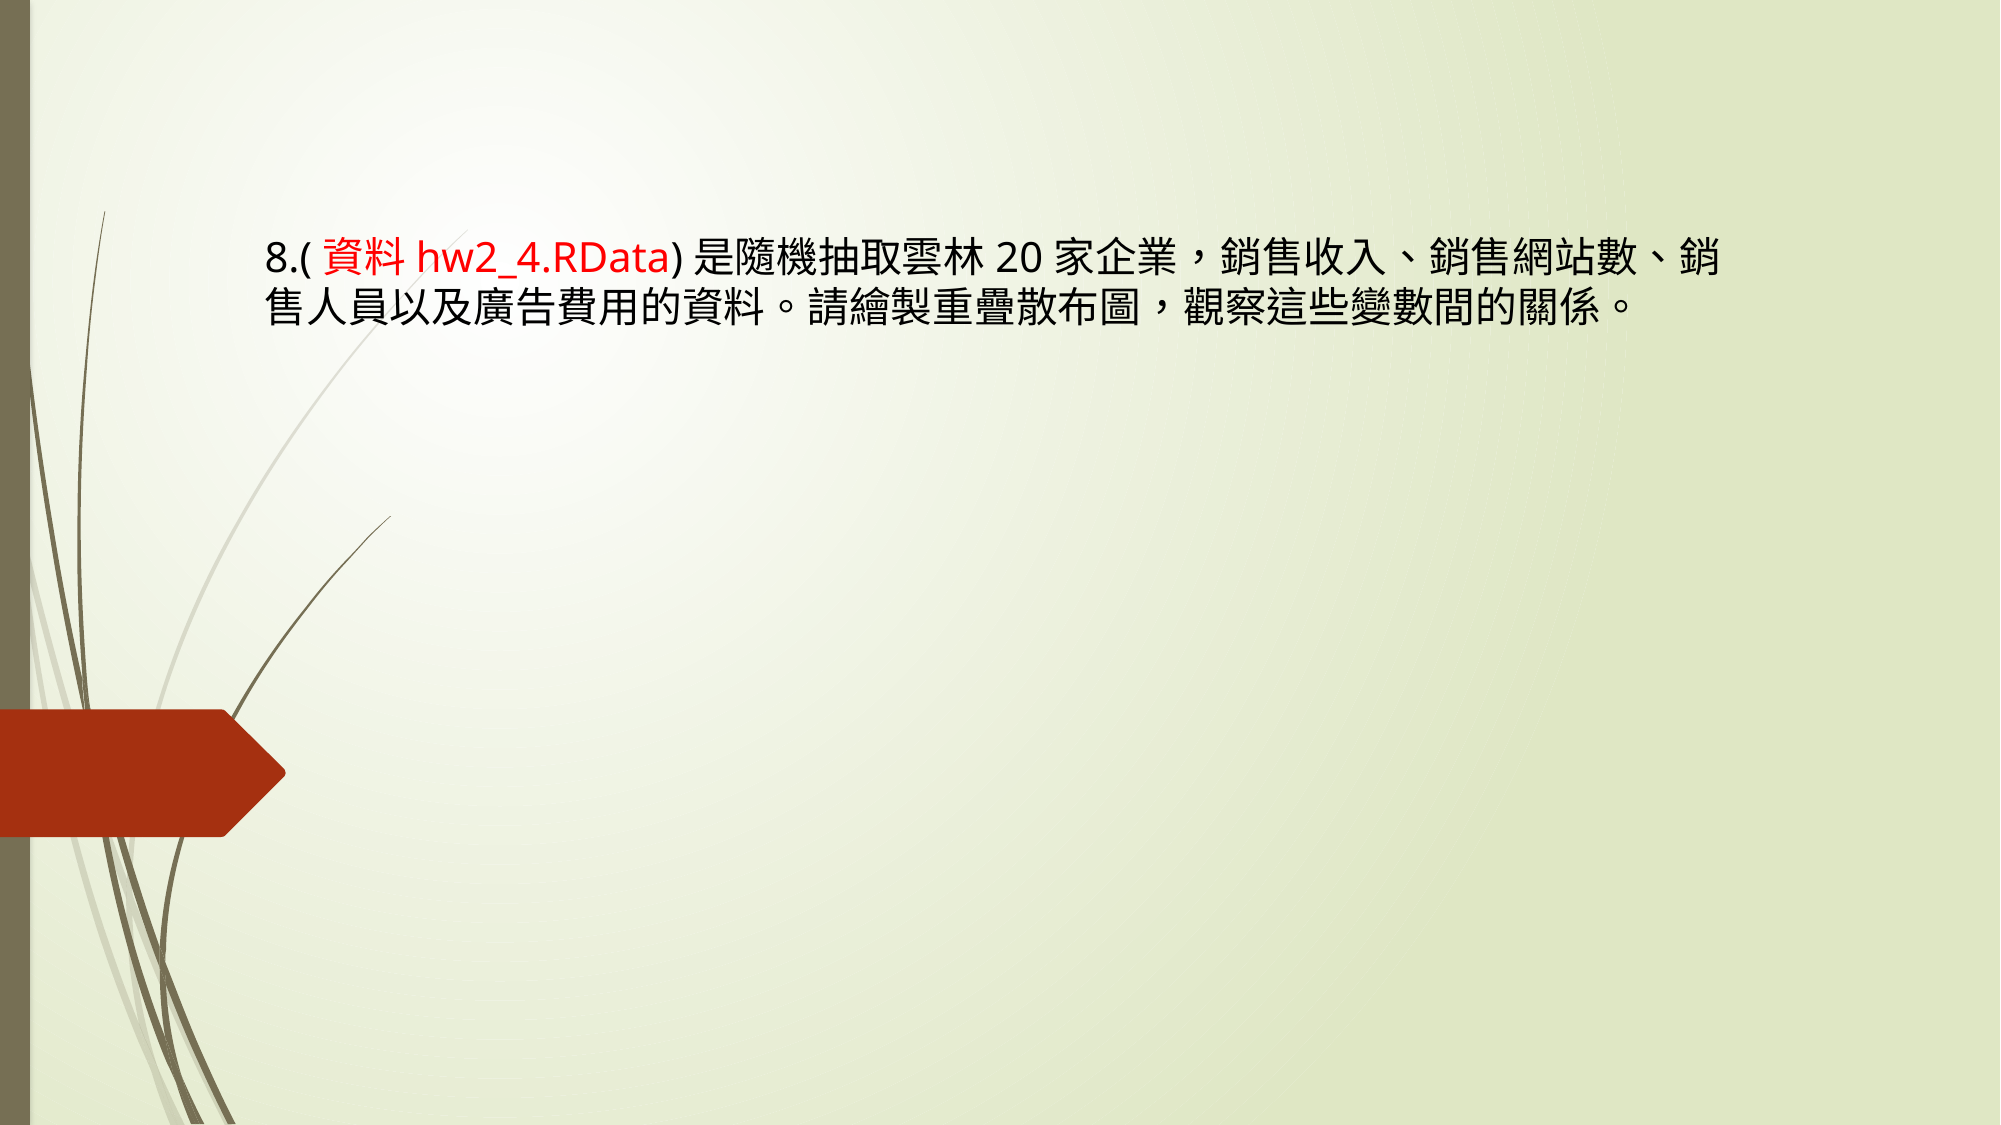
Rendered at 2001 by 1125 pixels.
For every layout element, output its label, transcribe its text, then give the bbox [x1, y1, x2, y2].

text_box 8.(資料hw2_4.RData)是隨機抽取雲林20家企業，銷售收入、銷售網站數、銷售人員以及廣告費用的資料。請繪製重疊散布圖，觀察這些變數間的關係。 [249, 223, 1750, 384]
